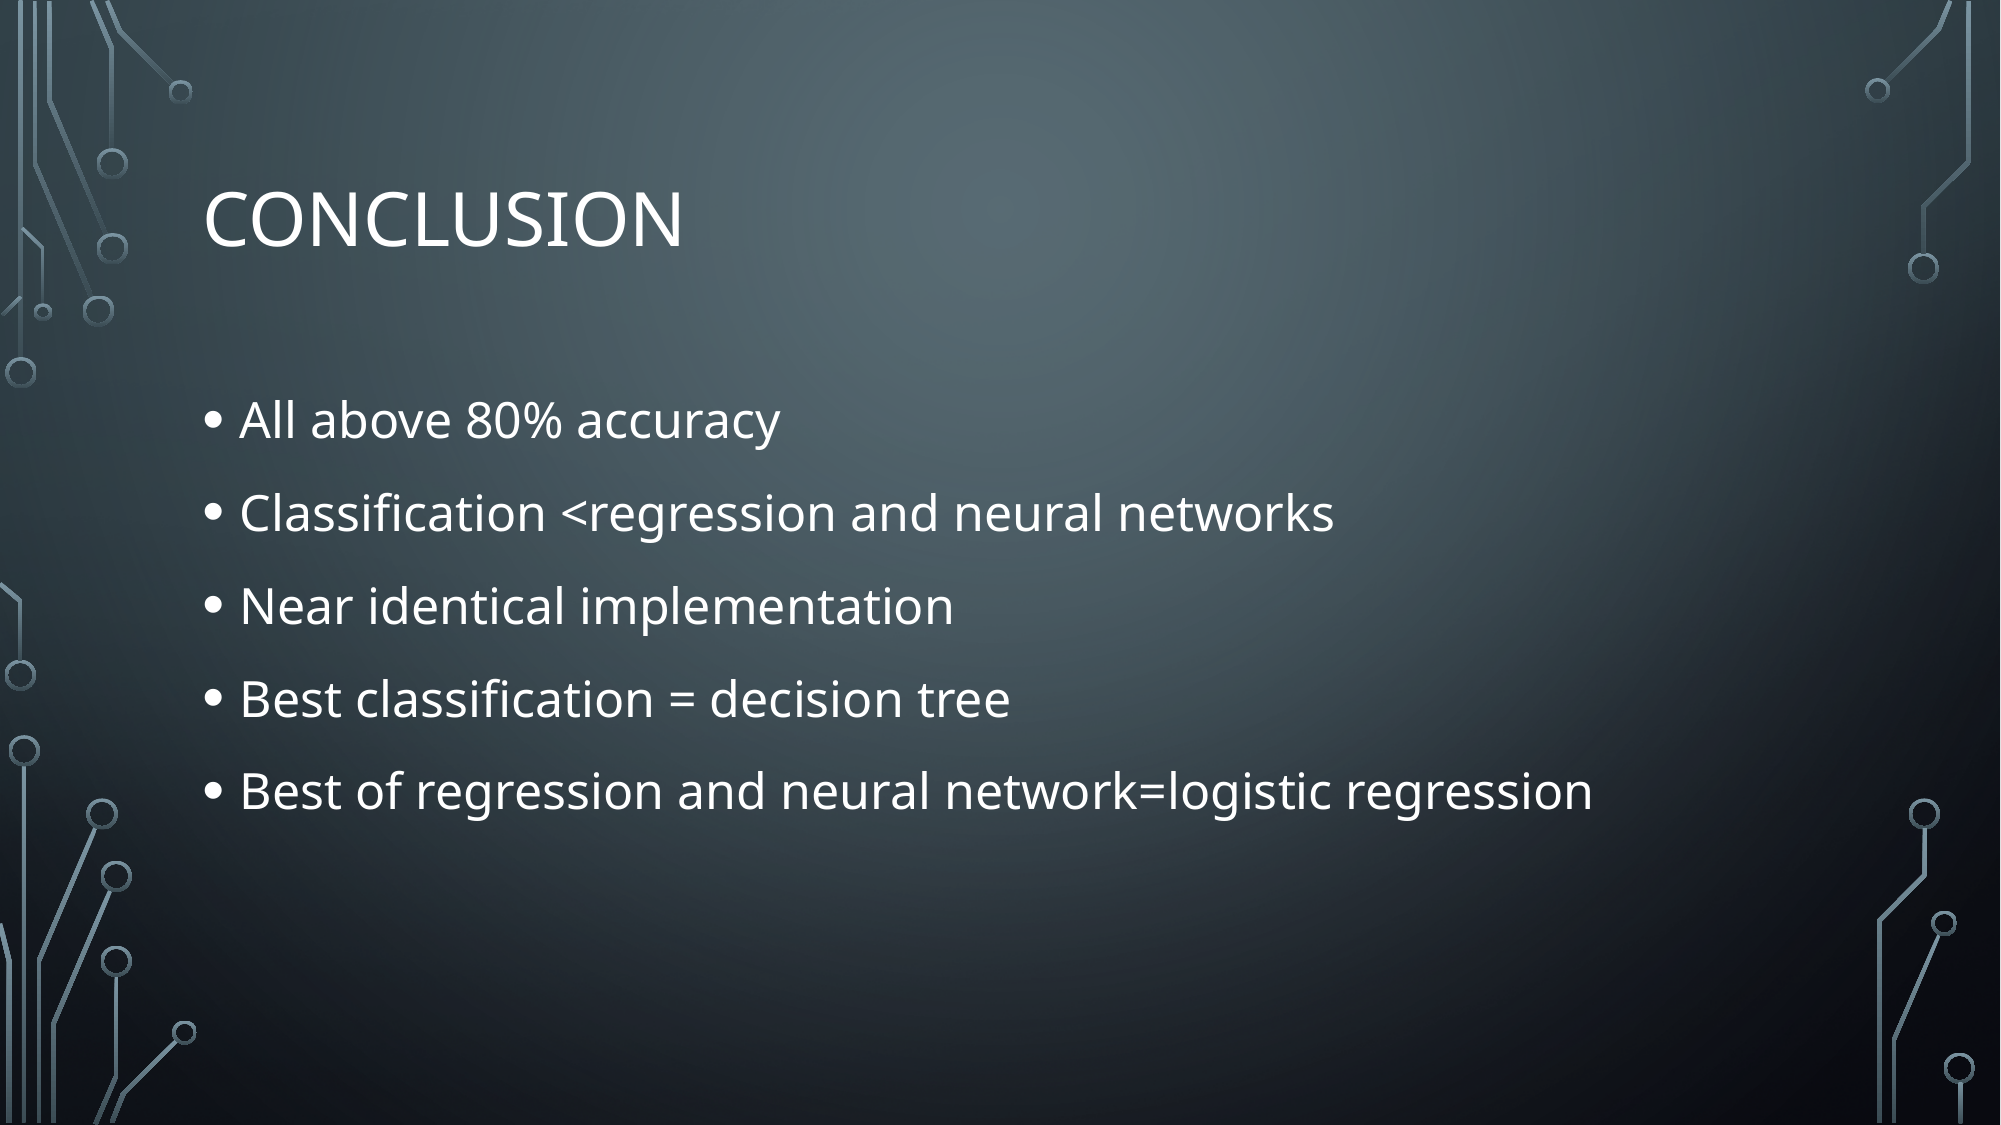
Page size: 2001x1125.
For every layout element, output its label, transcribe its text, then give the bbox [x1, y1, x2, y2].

title Conclusion [187, 101, 1813, 344]
list All above 80% accuracy Classification <regression and neural networks Near identical implementation Best classification = decision tree Best of regression and neural network=logistic regression [187, 369, 1813, 950]
